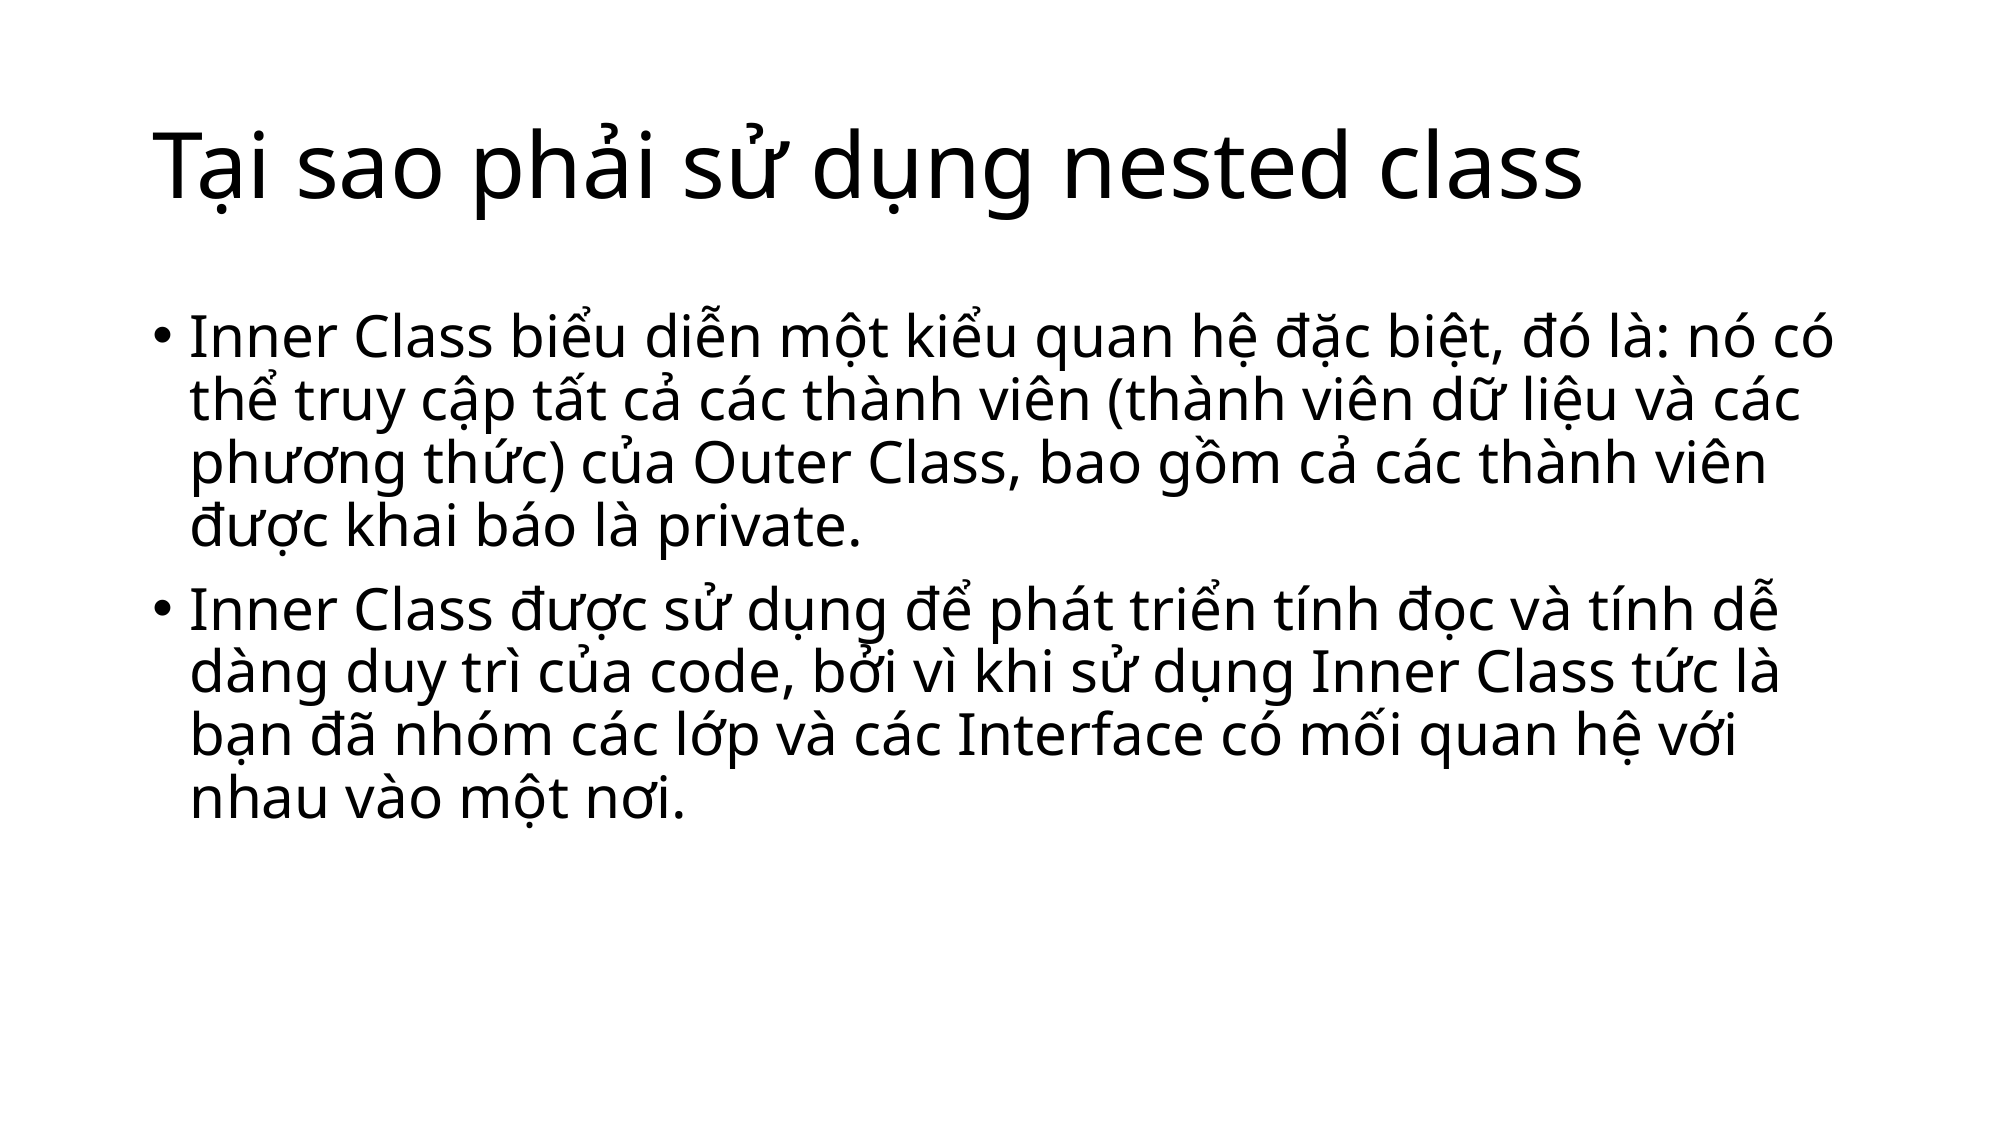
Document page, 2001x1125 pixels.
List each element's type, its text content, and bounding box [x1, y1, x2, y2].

list Inner Class biểu diễn một kiểu quan hệ đặc biệt, đó là: nó có thể truy cập tất cả các thành viên (thành viên dữ liệu và các phương thức) của Outer Class, bao gồm cả các thành viên được khai báo là private. Inner Class được sử dụng để phát triển tính đọc và tính dễ dàng duy trì của code, bởi vì khi sử dụng Inner Class tức là bạn đã nhóm các lớp và các Interface có mối quan hệ với nhau vào một nơi. [137, 299, 1863, 743]
title Tại sao phải sử dụng nested class [137, 59, 1863, 278]
